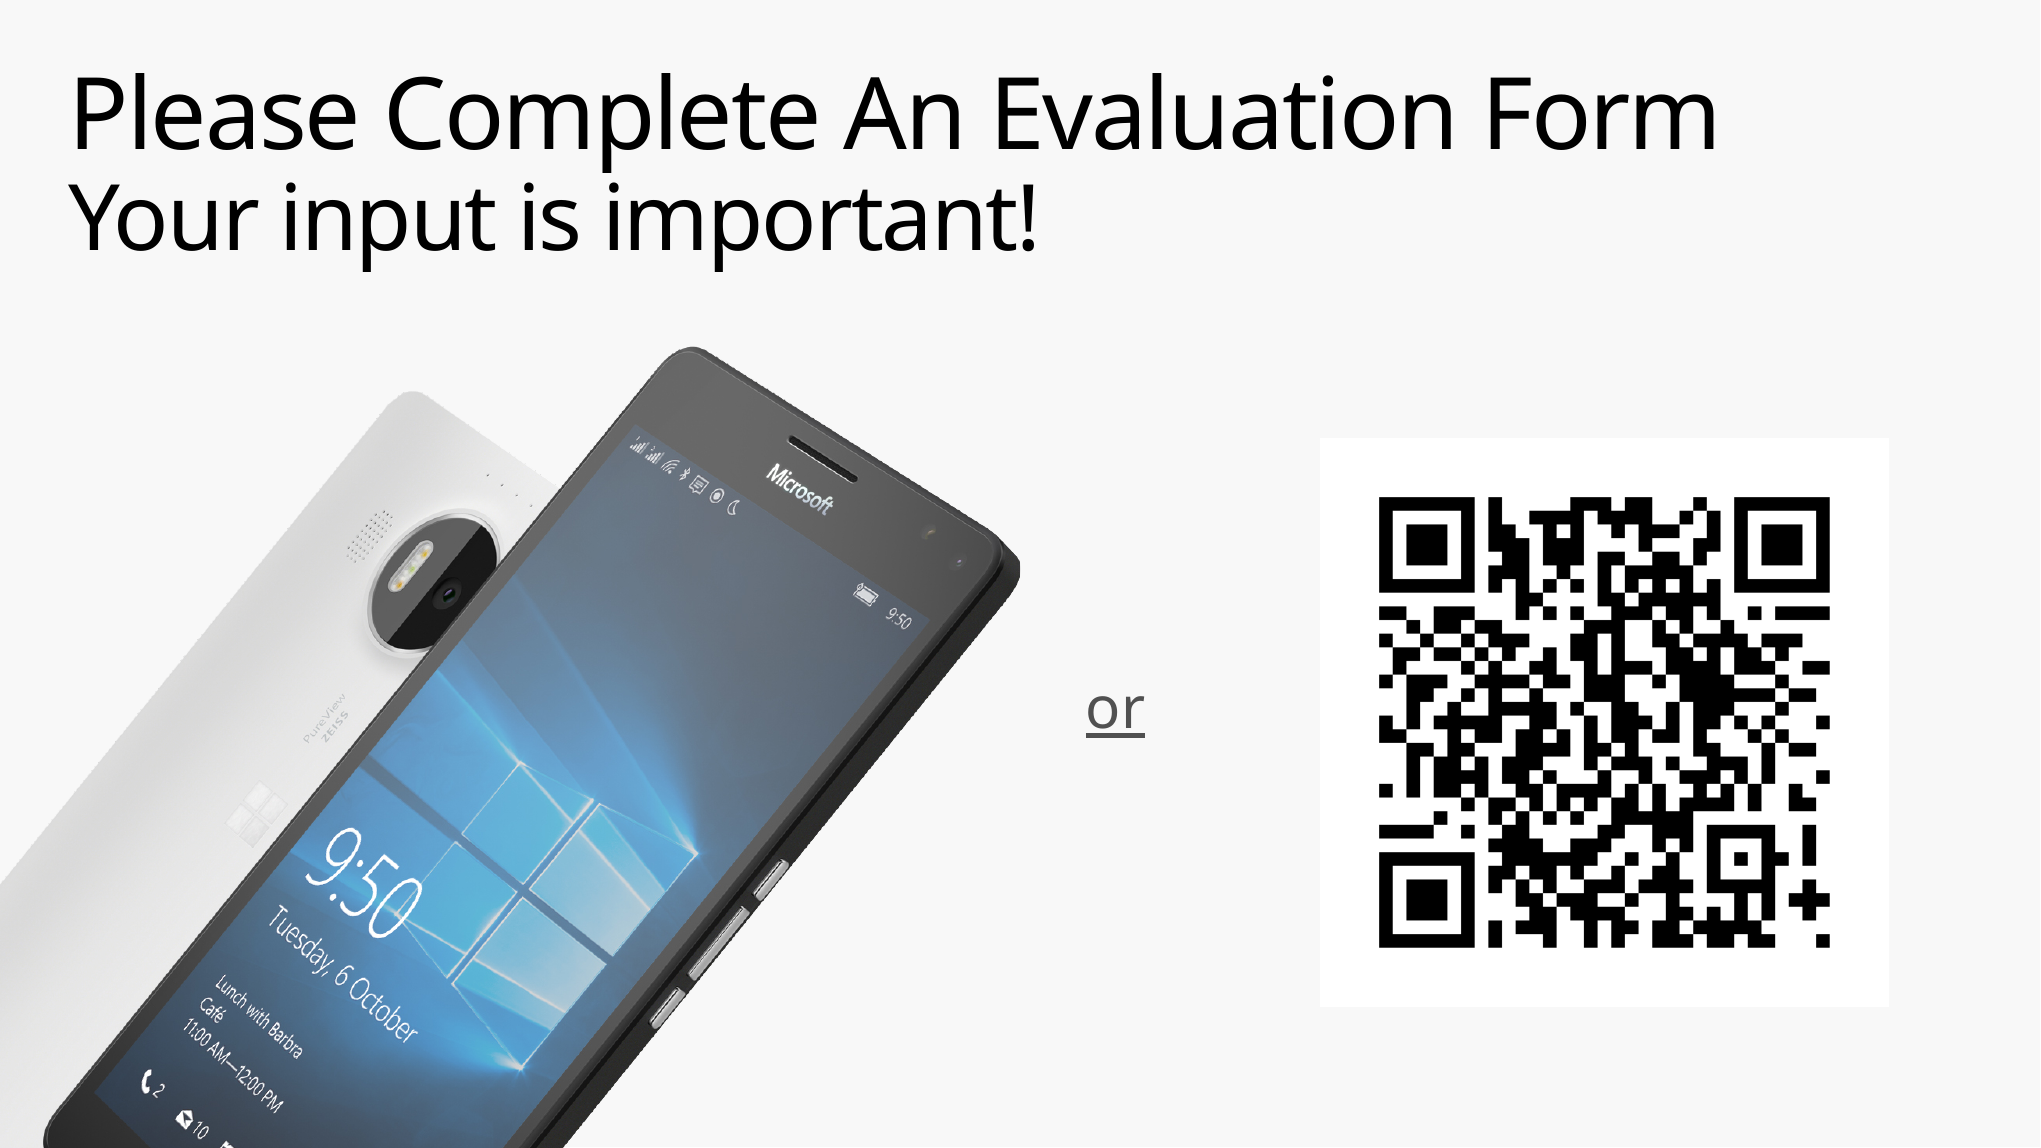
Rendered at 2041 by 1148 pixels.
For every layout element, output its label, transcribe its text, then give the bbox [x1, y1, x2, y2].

picture [0, 346, 1021, 1148]
picture [1319, 438, 1889, 1008]
text_box or [1021, 671, 1319, 775]
title Please Complete An Evaluation Form Your input is important! [45, 48, 1996, 199]
